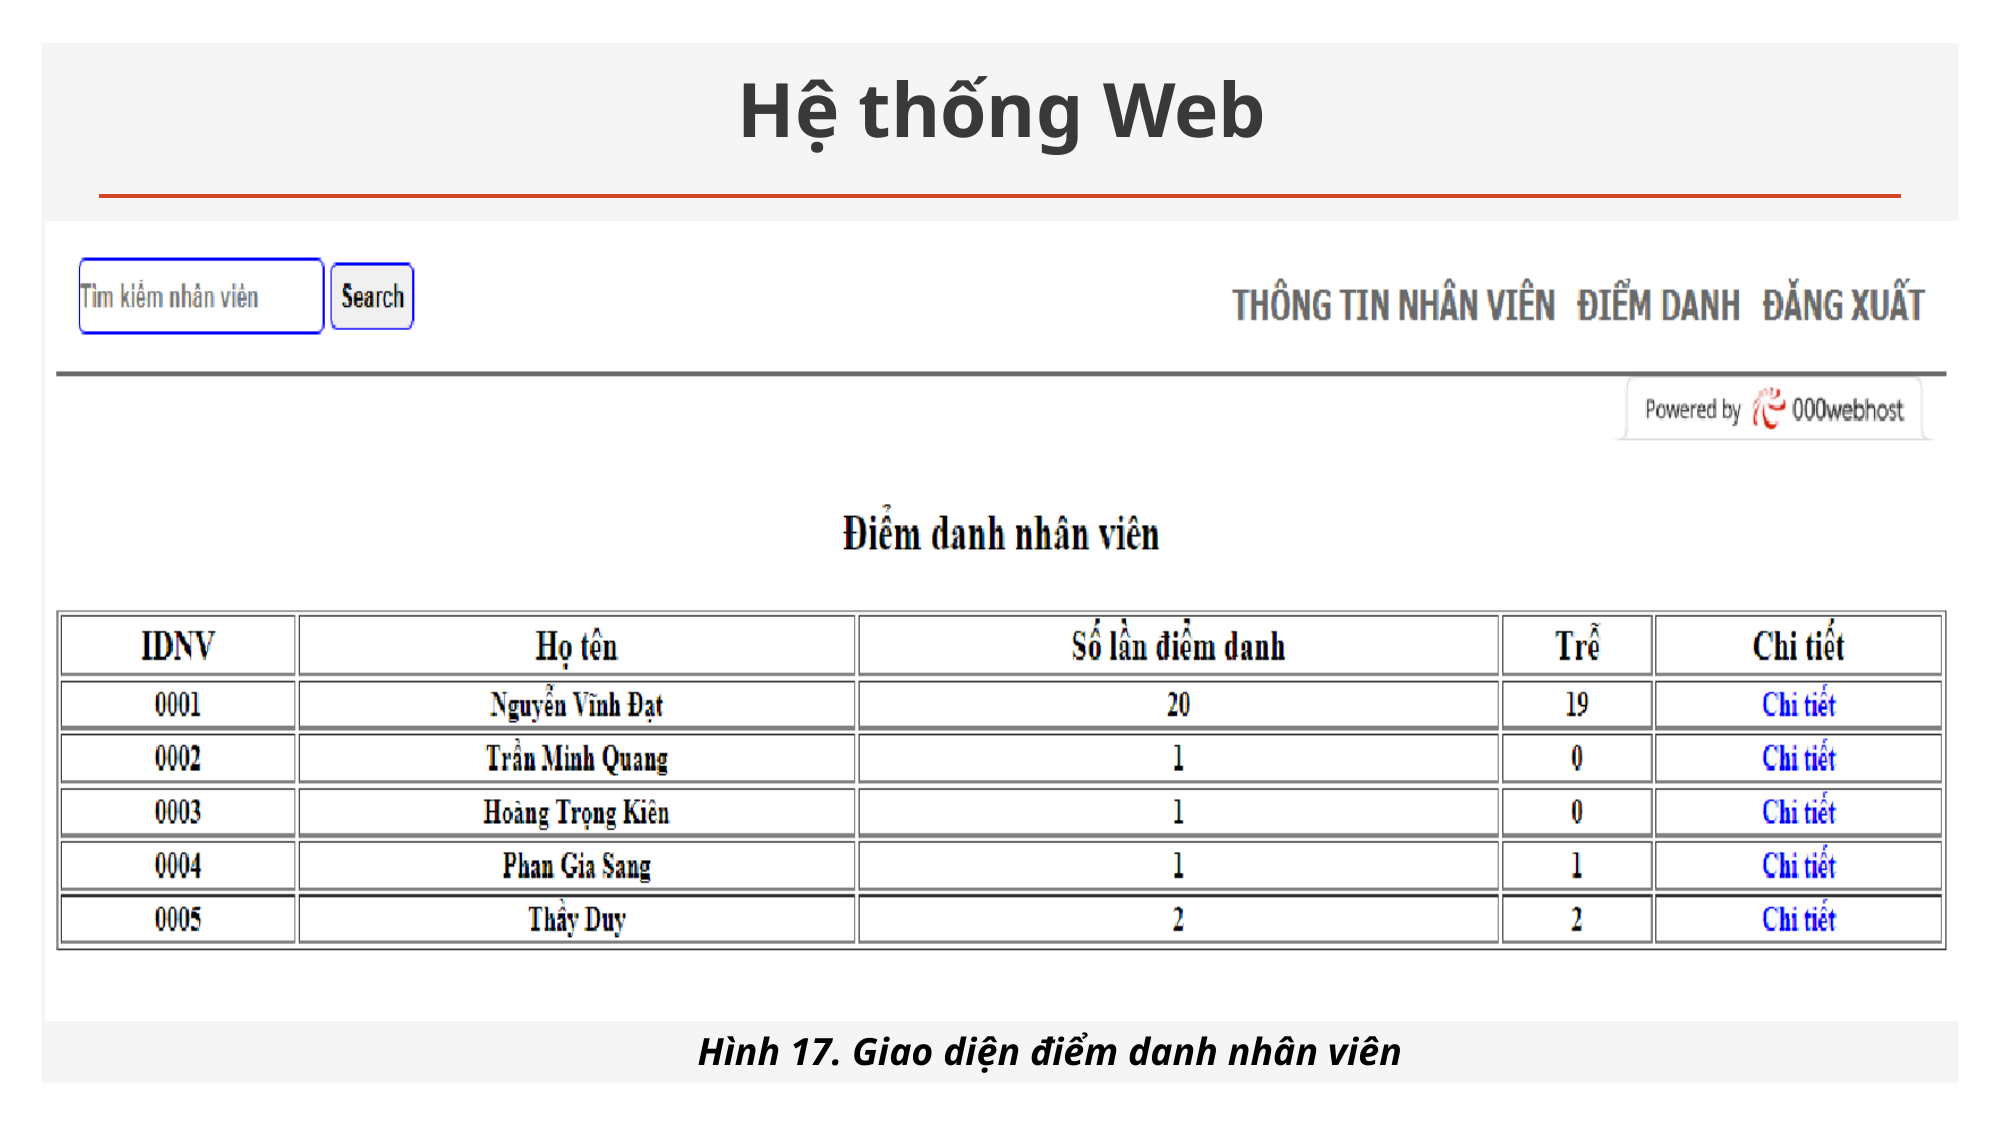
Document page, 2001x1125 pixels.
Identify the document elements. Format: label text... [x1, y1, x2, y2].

picture [45, 221, 1959, 1021]
text_box Hình 17. Giao diện điểm danh nhân viên [682, 1021, 1418, 1081]
title Hệ thống Web [85, 56, 1919, 162]
